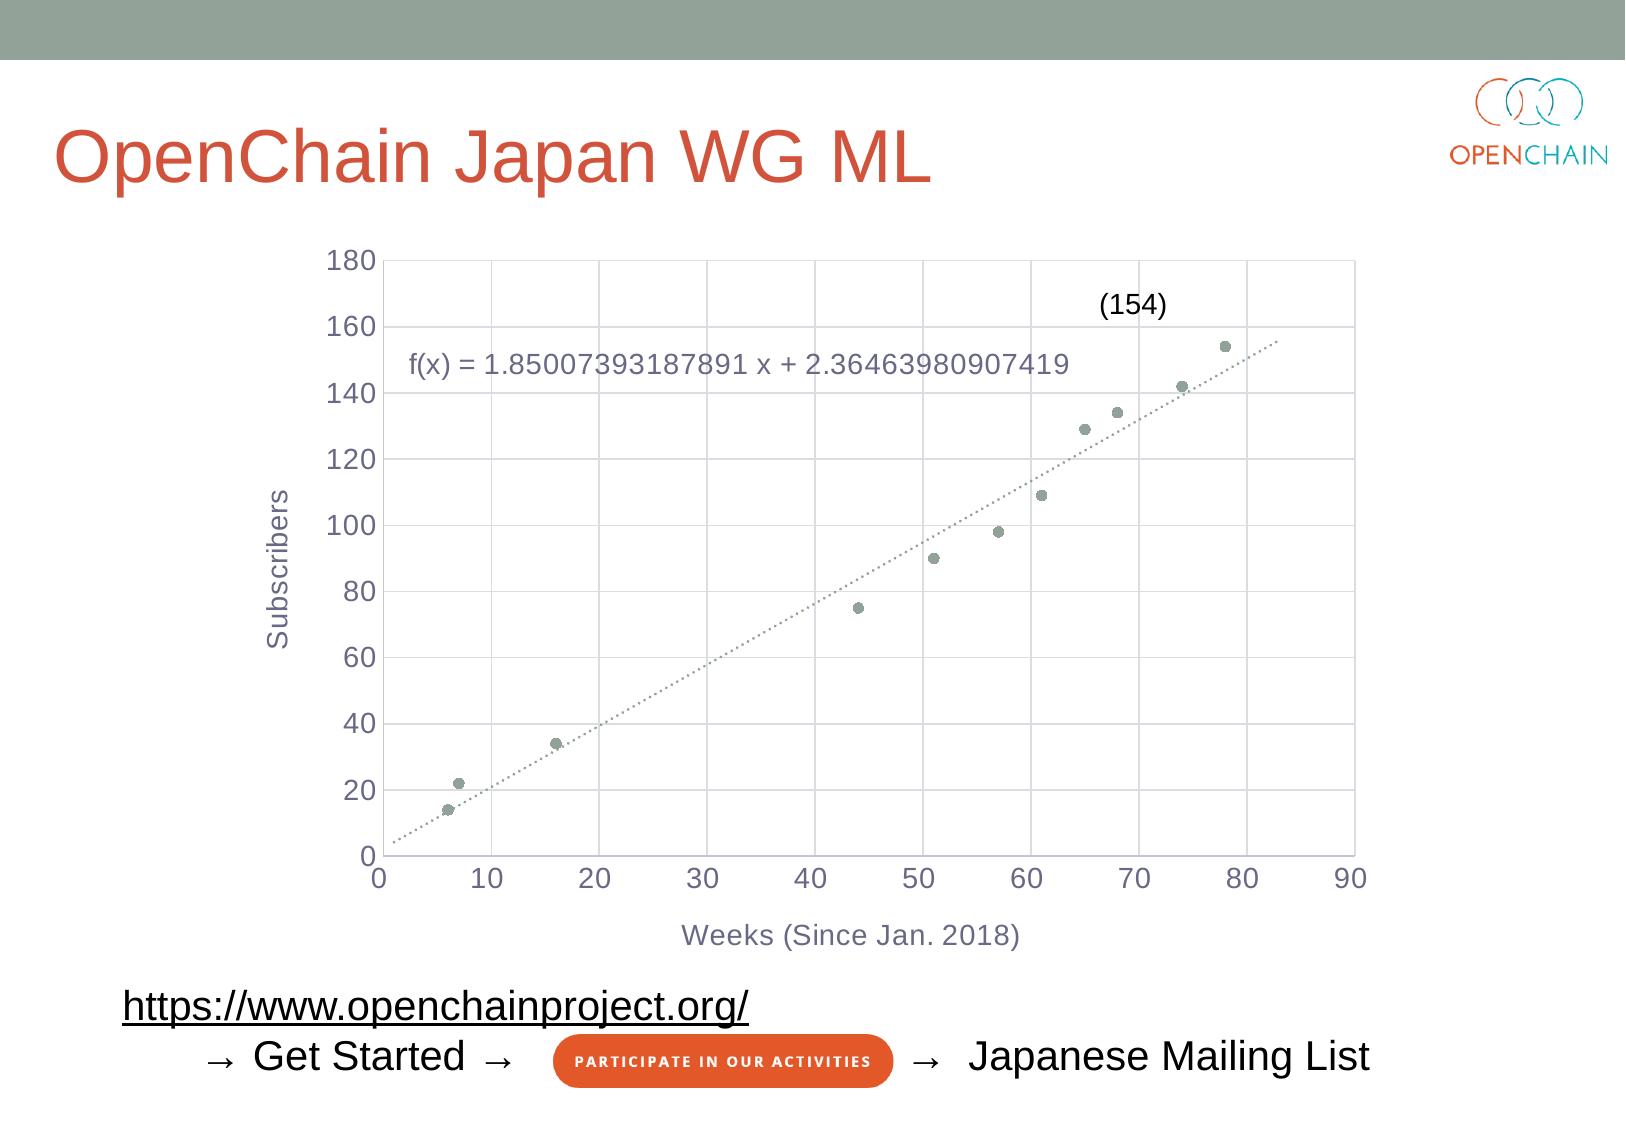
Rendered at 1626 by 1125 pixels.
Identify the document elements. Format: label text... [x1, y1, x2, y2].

chart [225, 228, 1400, 986]
picture [1450, 78, 1607, 165]
picture [552, 1034, 894, 1089]
text_box https://www.openchainproject.org/ → Get Started → → Japanese Mailing List [107, 971, 1463, 1087]
title OpenChain Japan WG ML [38, 90, 1587, 214]
